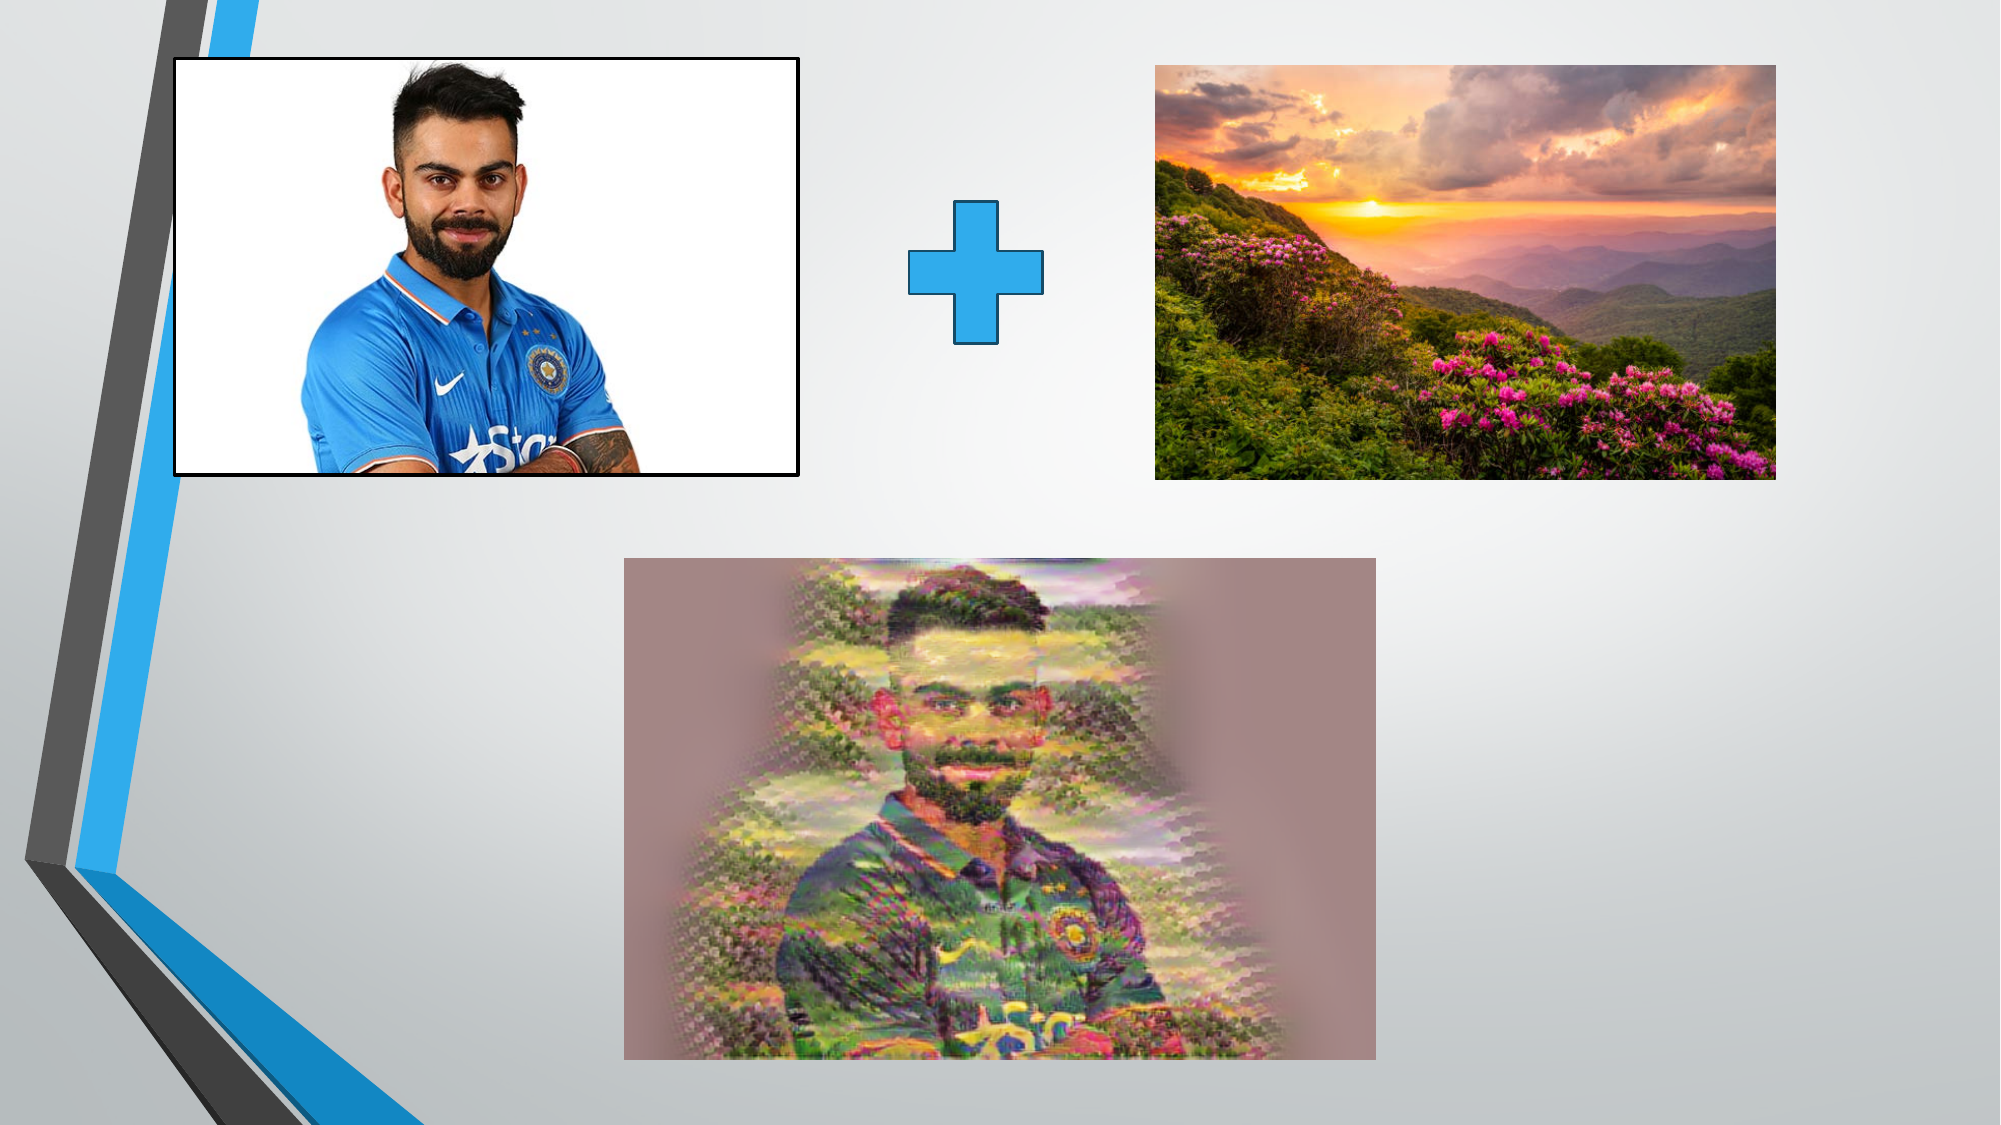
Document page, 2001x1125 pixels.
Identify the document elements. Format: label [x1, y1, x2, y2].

picture [1155, 65, 1777, 480]
text_box [908, 200, 1044, 345]
picture [623, 557, 1377, 1060]
picture [175, 59, 797, 474]
